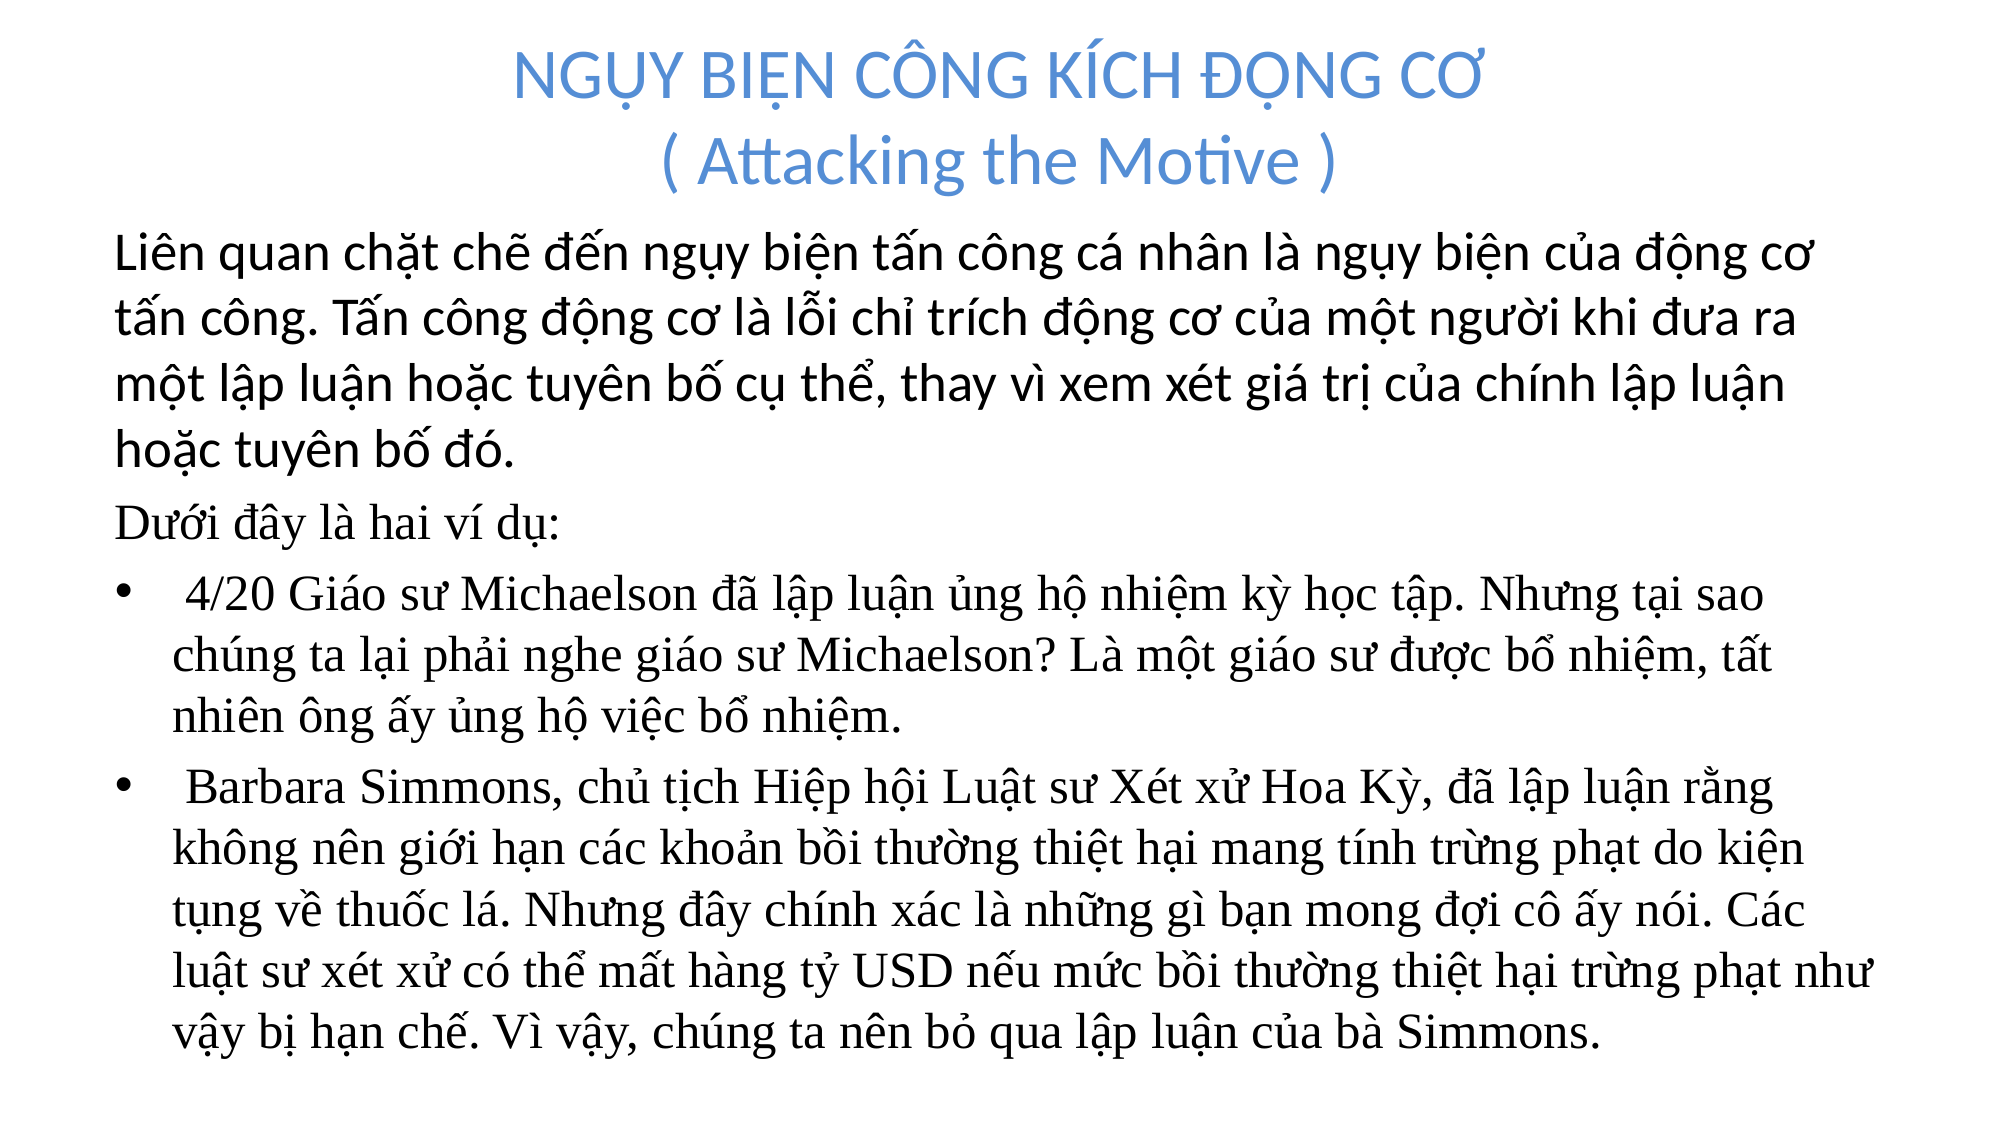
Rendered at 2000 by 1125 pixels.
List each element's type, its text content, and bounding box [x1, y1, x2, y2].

list Liên quan chặt chẽ đến ngụy biện tấn công cá nhân là ngụy biện của động cơ tấn công. Tấn công động cơ là lỗi chỉ trích động cơ của một người khi đưa ra một lập luận hoặc tuyên bố cụ thể, thay vì xem xét giá trị của chính lập luận hoặc tuyên bố đó. Dưới đây là hai ví dụ: 4/20 Giáo sư Michaelson đã lập luận ủng hộ nhiệm kỳ học tập. Nhưng tại sao chúng ta lại phải nghe giáo sư Michaelson? Là một giáo sư được bổ nhiệm, tất nhiên ông ấy ủng hộ việc bổ nhiệm. Barbara Simmons, chủ tịch Hiệp hội Luật sư Xét xử Hoa Kỳ, đã lập luận rằng không nên giới hạn các khoản bồi thường thiệt hại mang tính trừng phạt do kiện tụng về thuốc lá. Nhưng đây chính xác là những gì bạn mong đợi cô ấy nói. Các luật sư xét xử có thể mất hàng tỷ USD nếu mức bồi thường thiệt hại trừng phạt như vậy bị hạn chế. Vì vậy, chúng ta nên bỏ qua lập luận của bà Simmons. [99, 208, 1900, 1083]
title NGỤY BIỆN CÔNG KÍCH ĐỘNG CƠ ( Attacking the Motive ) [99, 19, 1900, 207]
